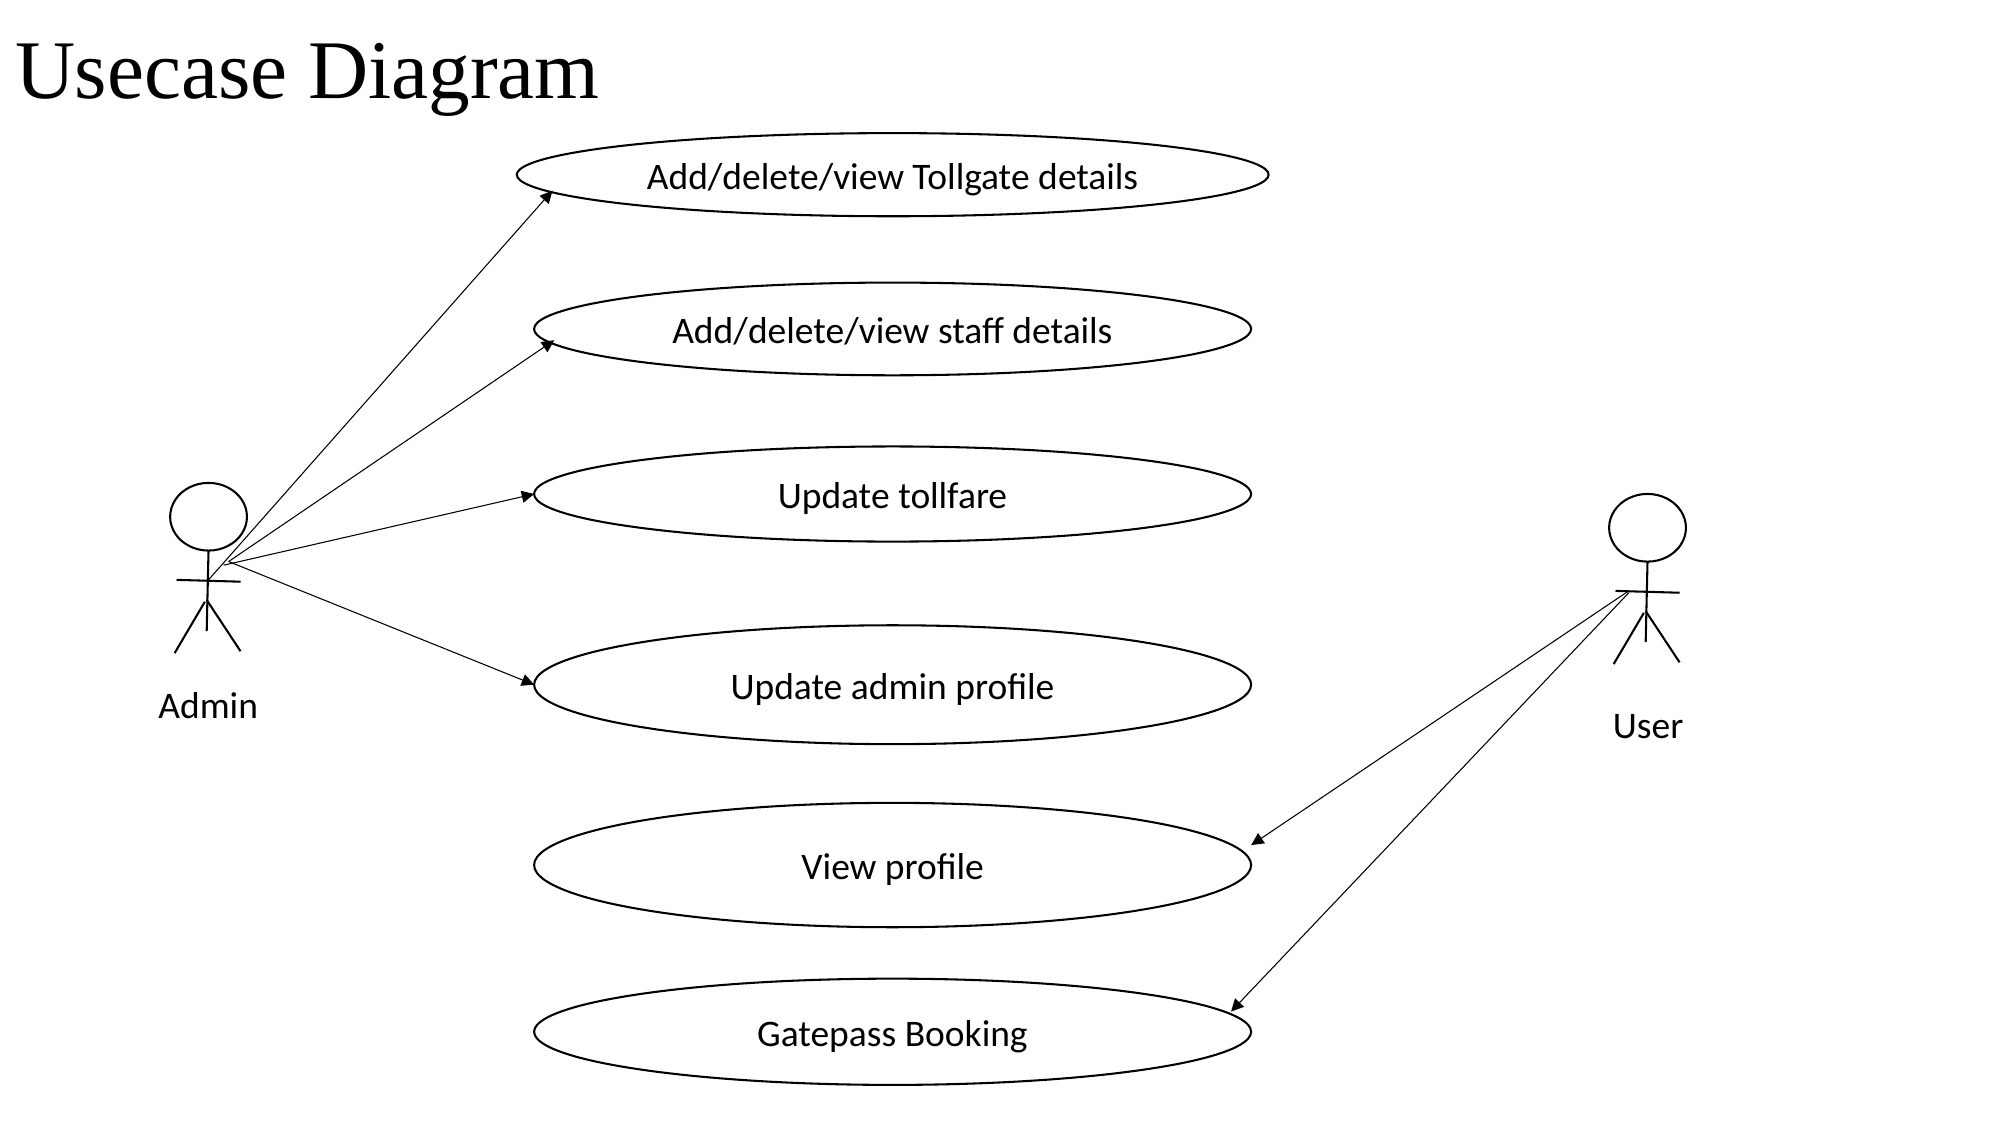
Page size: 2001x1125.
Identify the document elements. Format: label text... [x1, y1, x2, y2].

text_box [143, 133, 1761, 1085]
title Usecase Diagram [0, 2, 1727, 141]
